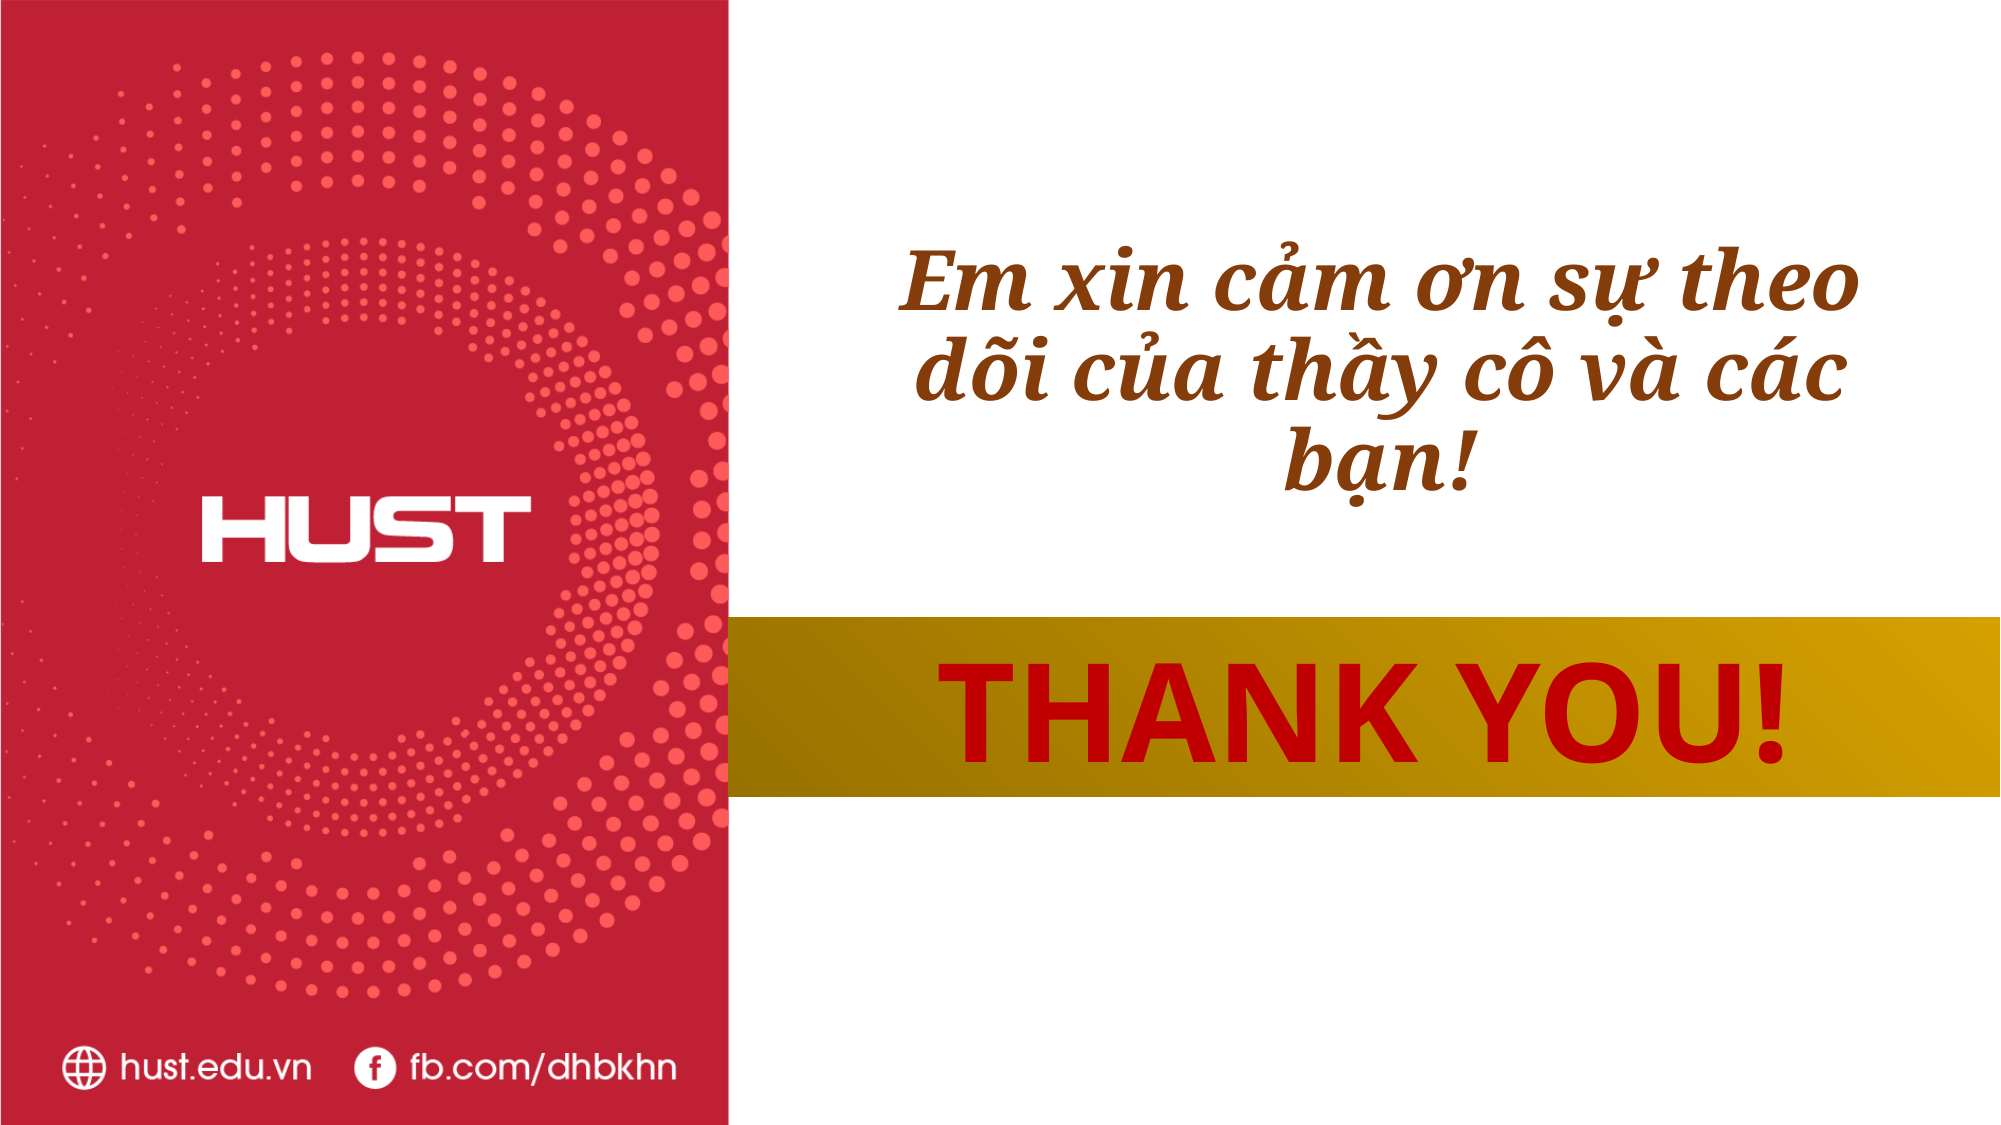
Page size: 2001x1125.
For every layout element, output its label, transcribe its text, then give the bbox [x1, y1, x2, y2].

text_box THANK YOU! [728, 617, 2000, 797]
picture [0, 0, 2001, 1125]
text_box Em xin cảm ơn sự theo dõi của thầy cô và các bạn! [872, 230, 1890, 525]
